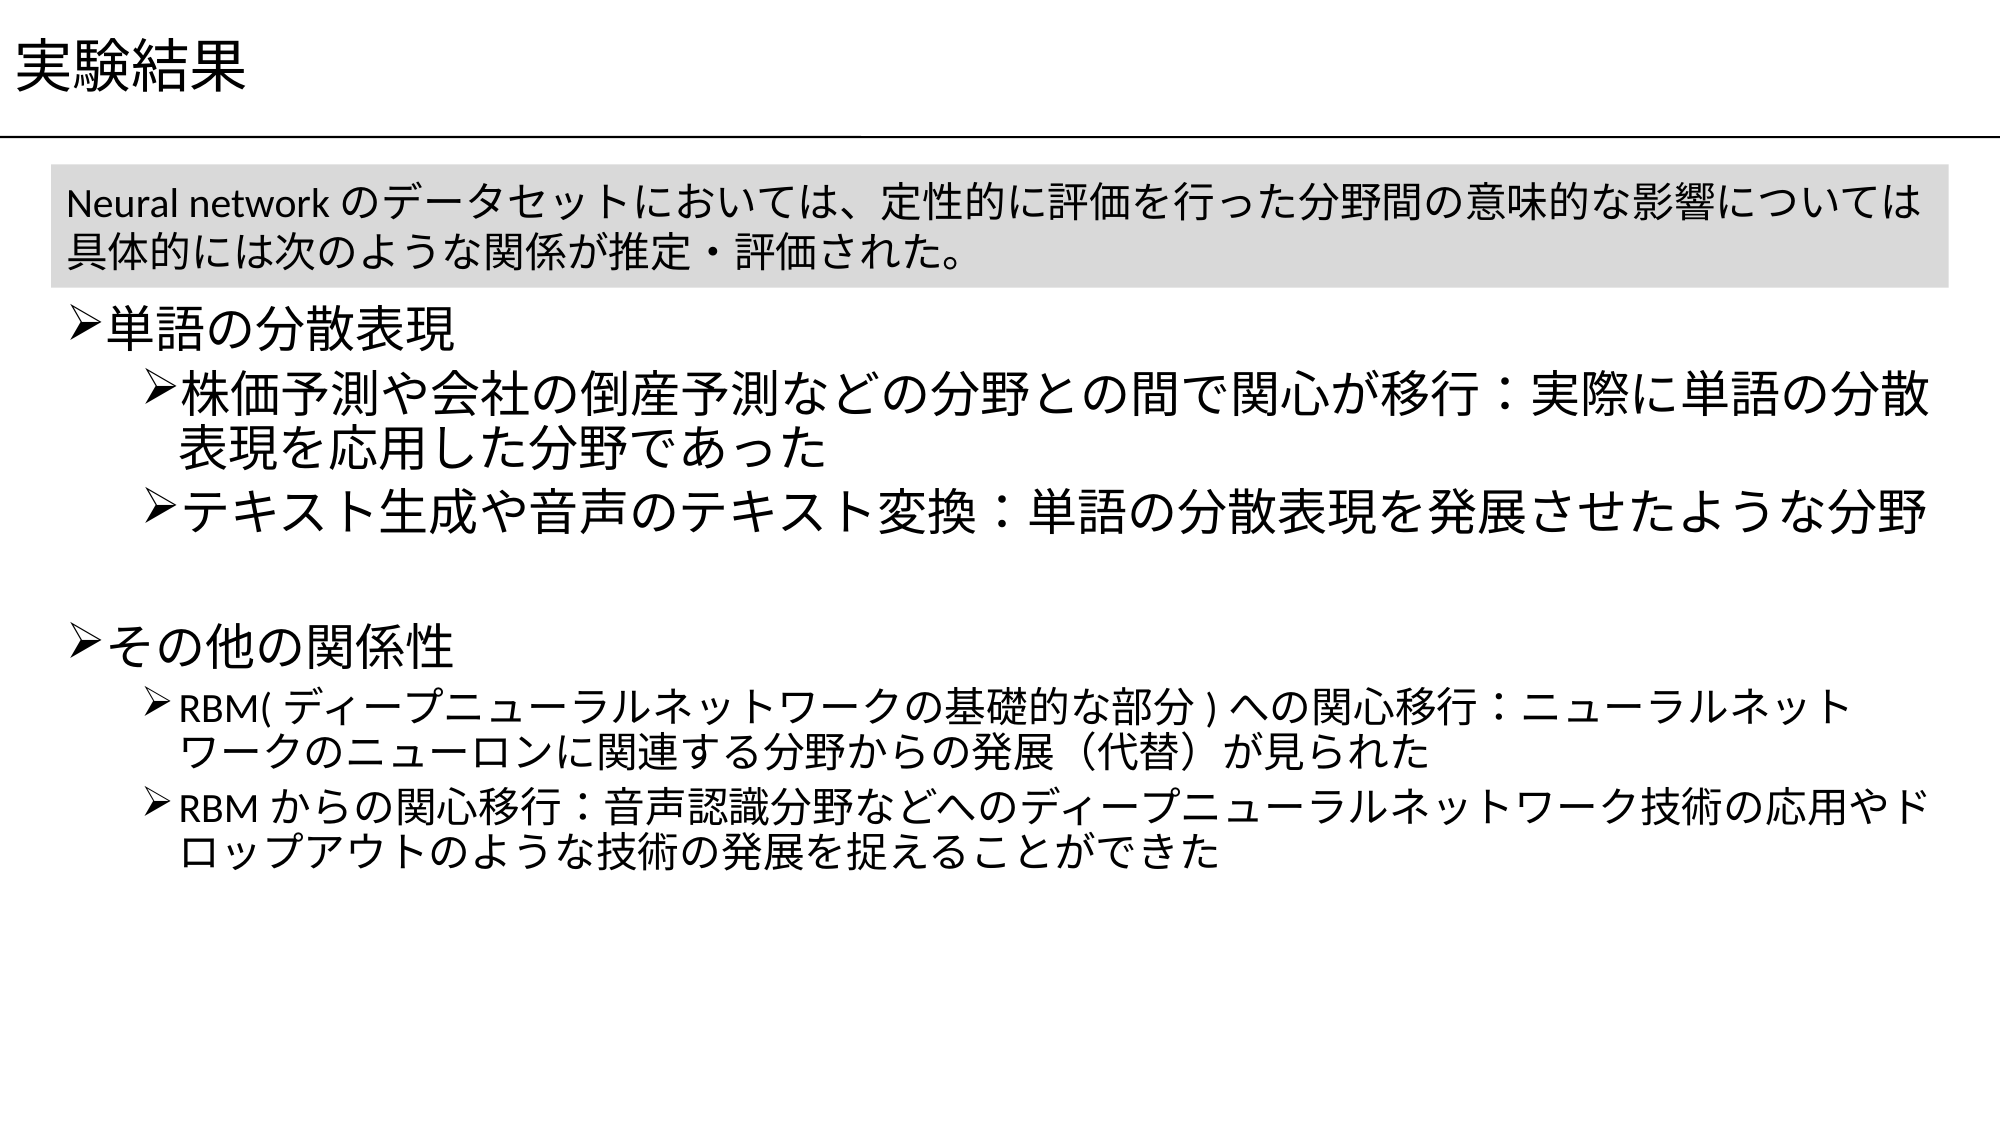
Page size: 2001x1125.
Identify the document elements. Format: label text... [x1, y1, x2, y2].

text_box Neural networkのデータセットにおいては、定性的に評価を行った分野間の意味的な影響については具体的には次のような関係が推定・評価された。 [51, 164, 1949, 288]
text_box 実験結果 [0, 0, 2000, 137]
text_box 単語の分散表現 株価予測や会社の倒産予測などの分野との間で関心が移行：実際に単語の分散表現を応用した分野であった テキスト生成や音声のテキスト変換：単語の分散表現を発展させたような分野 その他の関係性 RBM(ディープニューラルネットワークの基礎的な部分)への関心移行：ニューラルネットワークのニューロンに関連する分野からの発展（代替）が見られた RBMからの関心移行：音声認識分野などへのディープニューラルネットワーク技術の応用やドロップアウトのような技術の発展を捉えることができた [51, 297, 1949, 1087]
